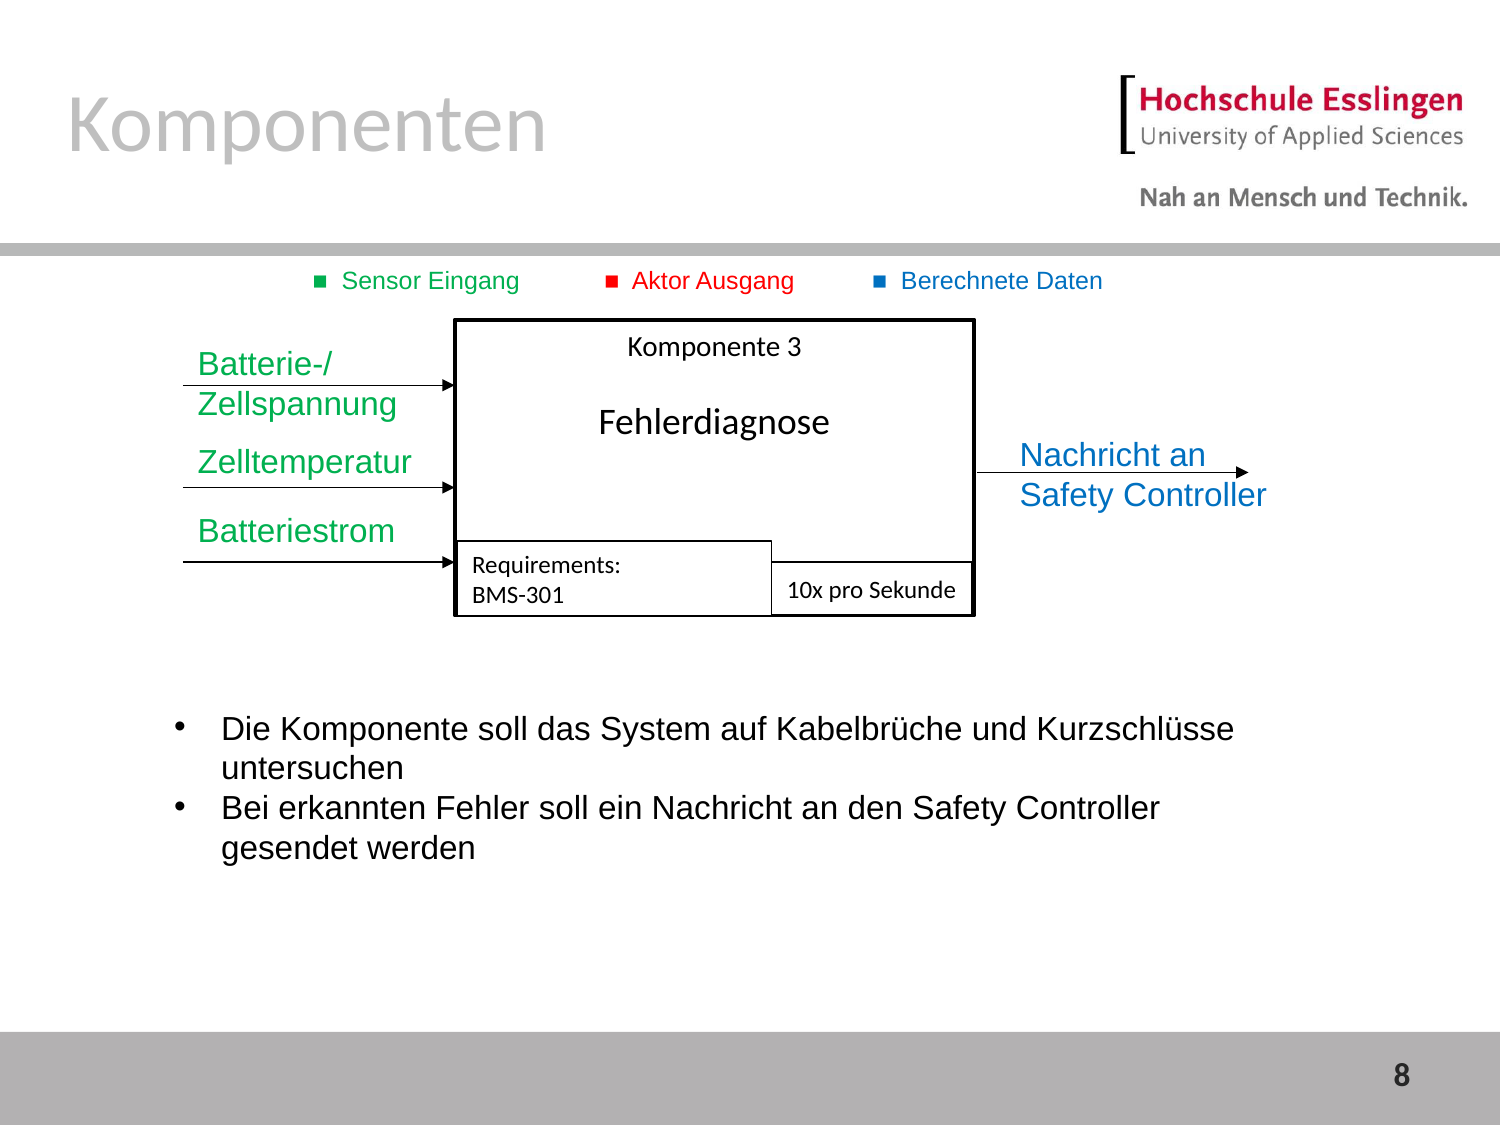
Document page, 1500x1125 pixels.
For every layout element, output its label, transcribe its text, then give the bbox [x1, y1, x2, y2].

text_box ■ Sensor Eingang ■ Aktor Ausgang ■ Berechnete Daten [297, 257, 1132, 302]
text_box Requirements: BMS-301 [455, 539, 773, 617]
text_box Komponenten [53, 61, 1105, 176]
text_box Zelltemperatur [182, 432, 431, 487]
text_box Batteriestrom [182, 502, 431, 557]
text_box Nachricht an Safety Controller [1004, 425, 1306, 521]
text_box Batterie-/ Zellspannung [182, 391, 431, 430]
text_box 8 [1074, 1042, 1425, 1103]
text_box Die Komponente soll das System auf Kabelbrüche und Kurzschlüsse untersuchen Bei erkannten Fehler soll ein Nachricht an den Safety Controller gesendet werden [159, 699, 1306, 874]
text_box 10x pro Sekunde [773, 560, 974, 617]
text_box Batterie-/ Zellspannung [182, 334, 431, 385]
text_box Komponente 3 Fehlerdiagnose [453, 318, 976, 617]
